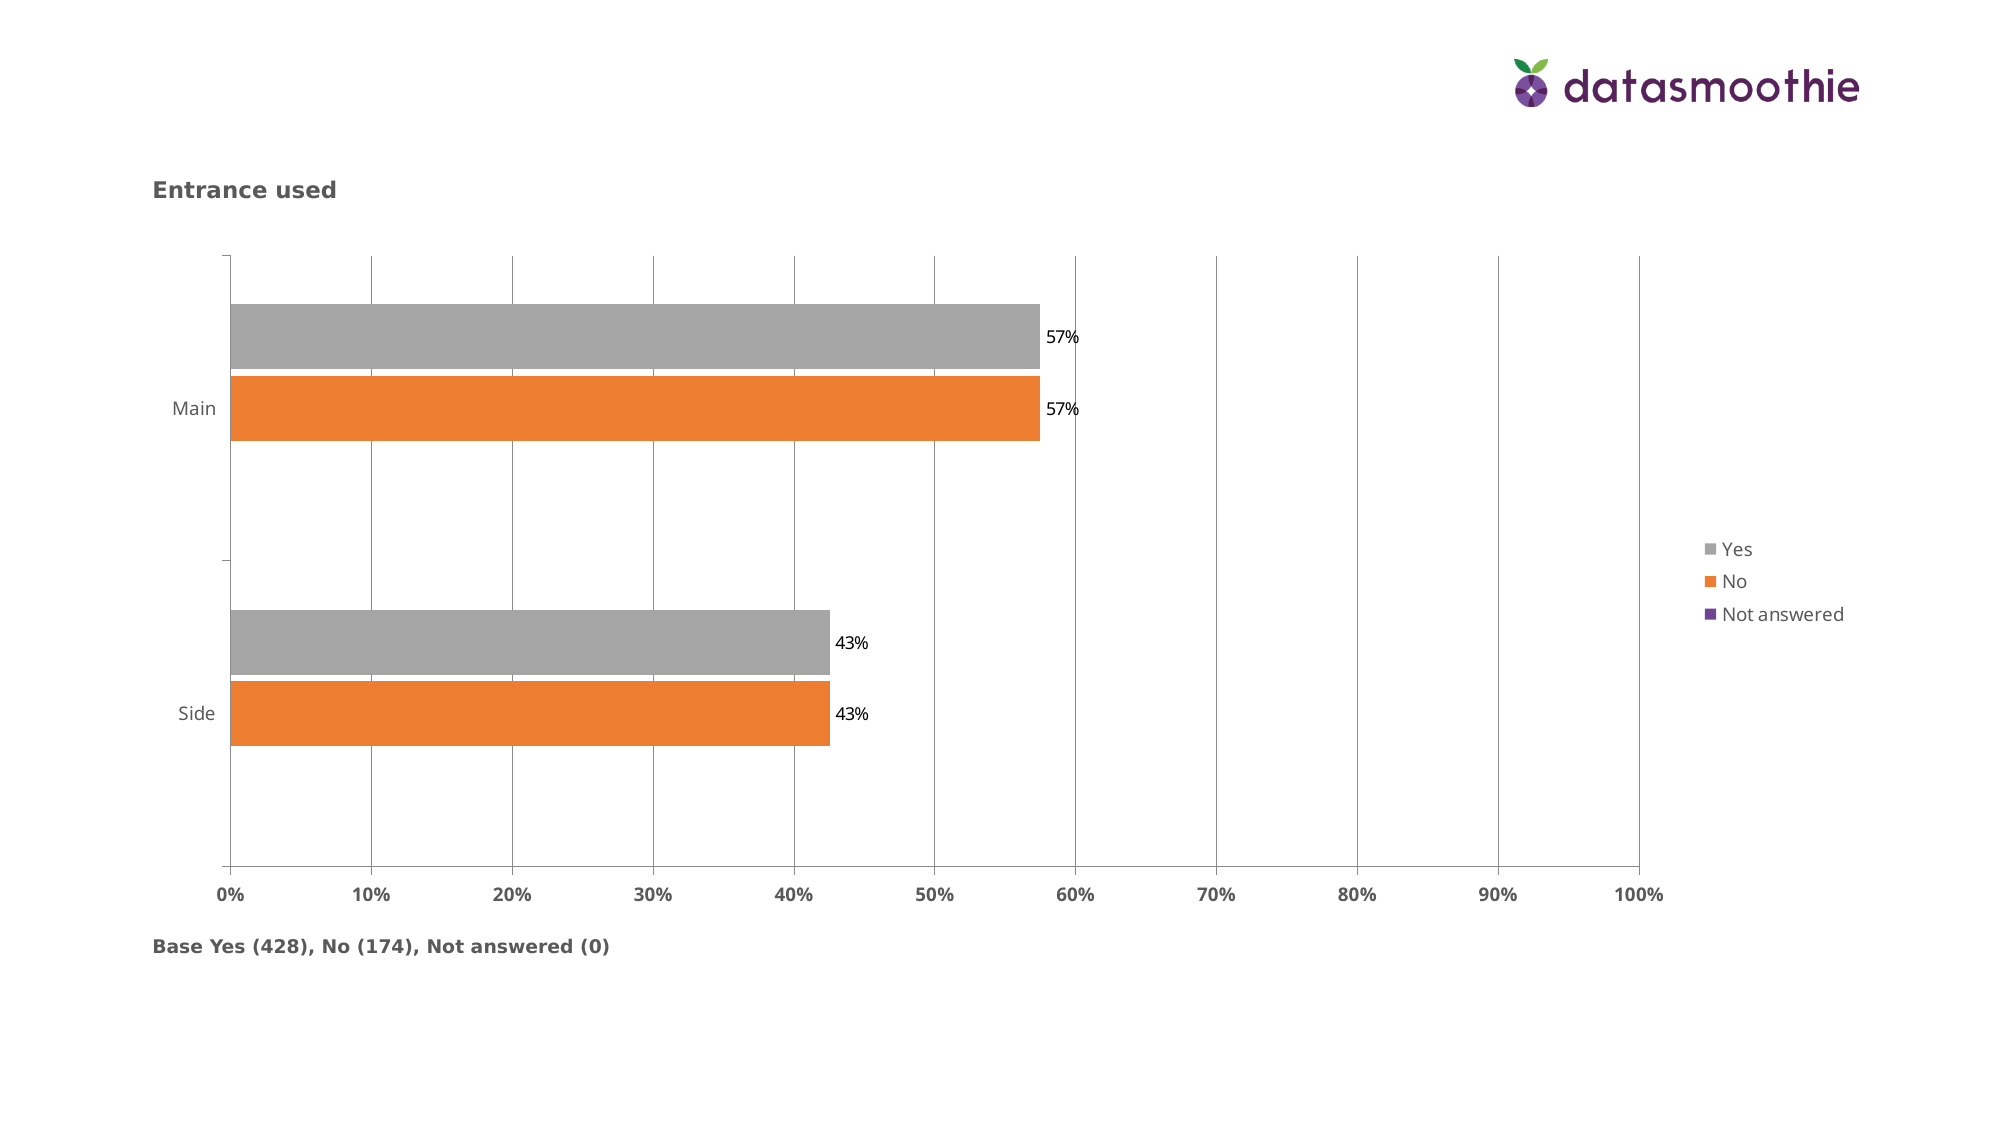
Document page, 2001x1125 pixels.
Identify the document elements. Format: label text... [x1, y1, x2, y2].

text_box Entrance used [137, 168, 1863, 242]
chart [137, 242, 1863, 922]
text_box Base Yes (428), No (174), Not answered (0) [137, 927, 1863, 993]
picture [1514, 59, 1863, 107]
